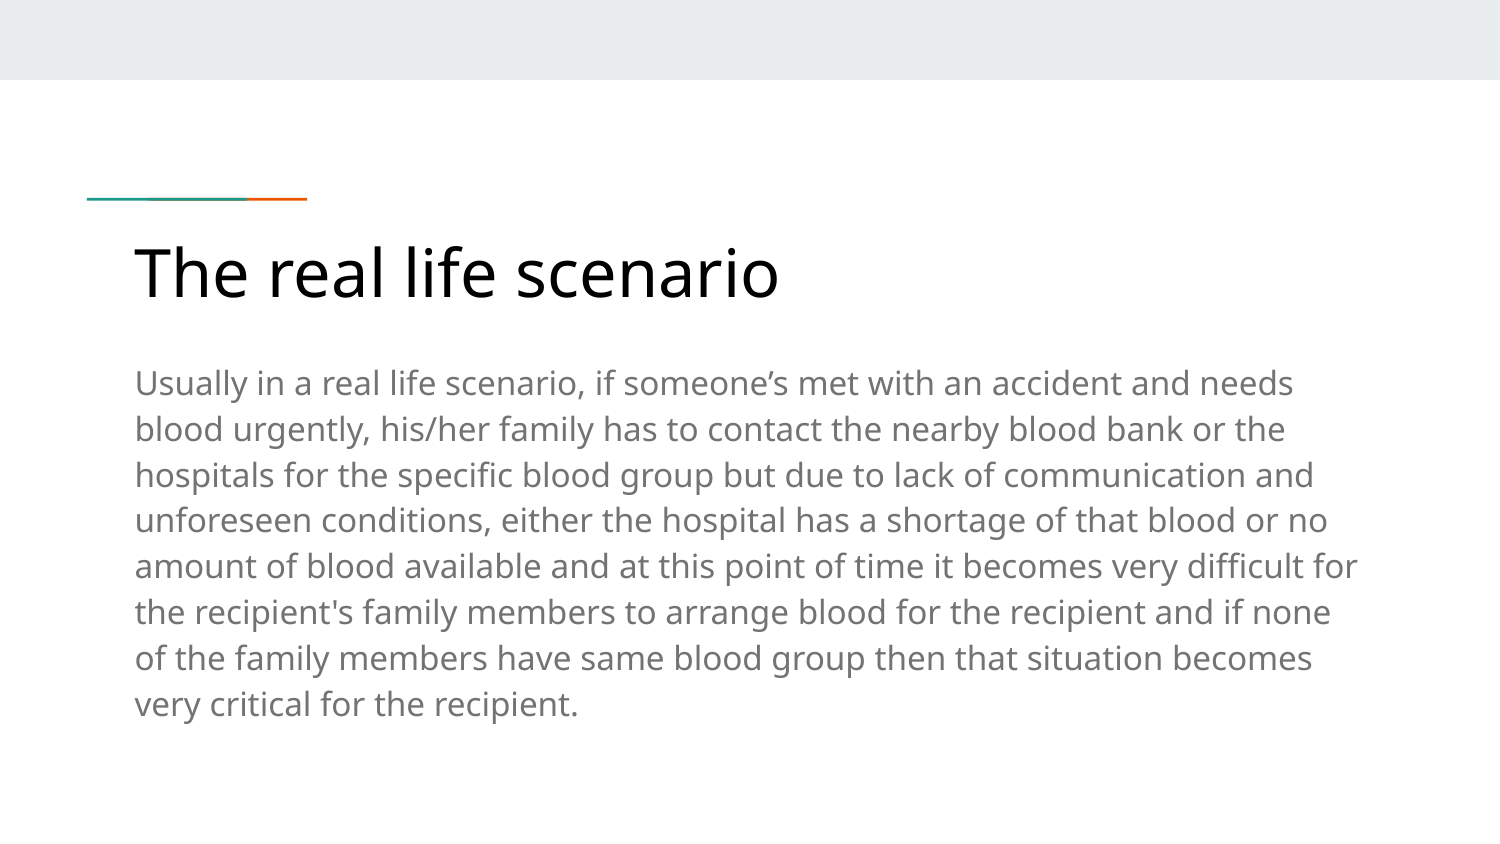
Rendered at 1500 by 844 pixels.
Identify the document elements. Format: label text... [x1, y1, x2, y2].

list Usually in a real life scenario, if someone’s met with an accident and needs blood urgently, his/her family has to contact the nearby blood bank or the hospitals for the specific blood group but due to lack of communication and unforeseen conditions, either the hospital has a shortage of that blood or no amount of blood available and at this point of time it becomes very difficult for the recipient's family members to arrange blood for the recipient and if none of the family members have same blood group then that situation becomes very critical for the recipient. [119, 341, 1381, 712]
title The real life scenario [119, 216, 1381, 305]
